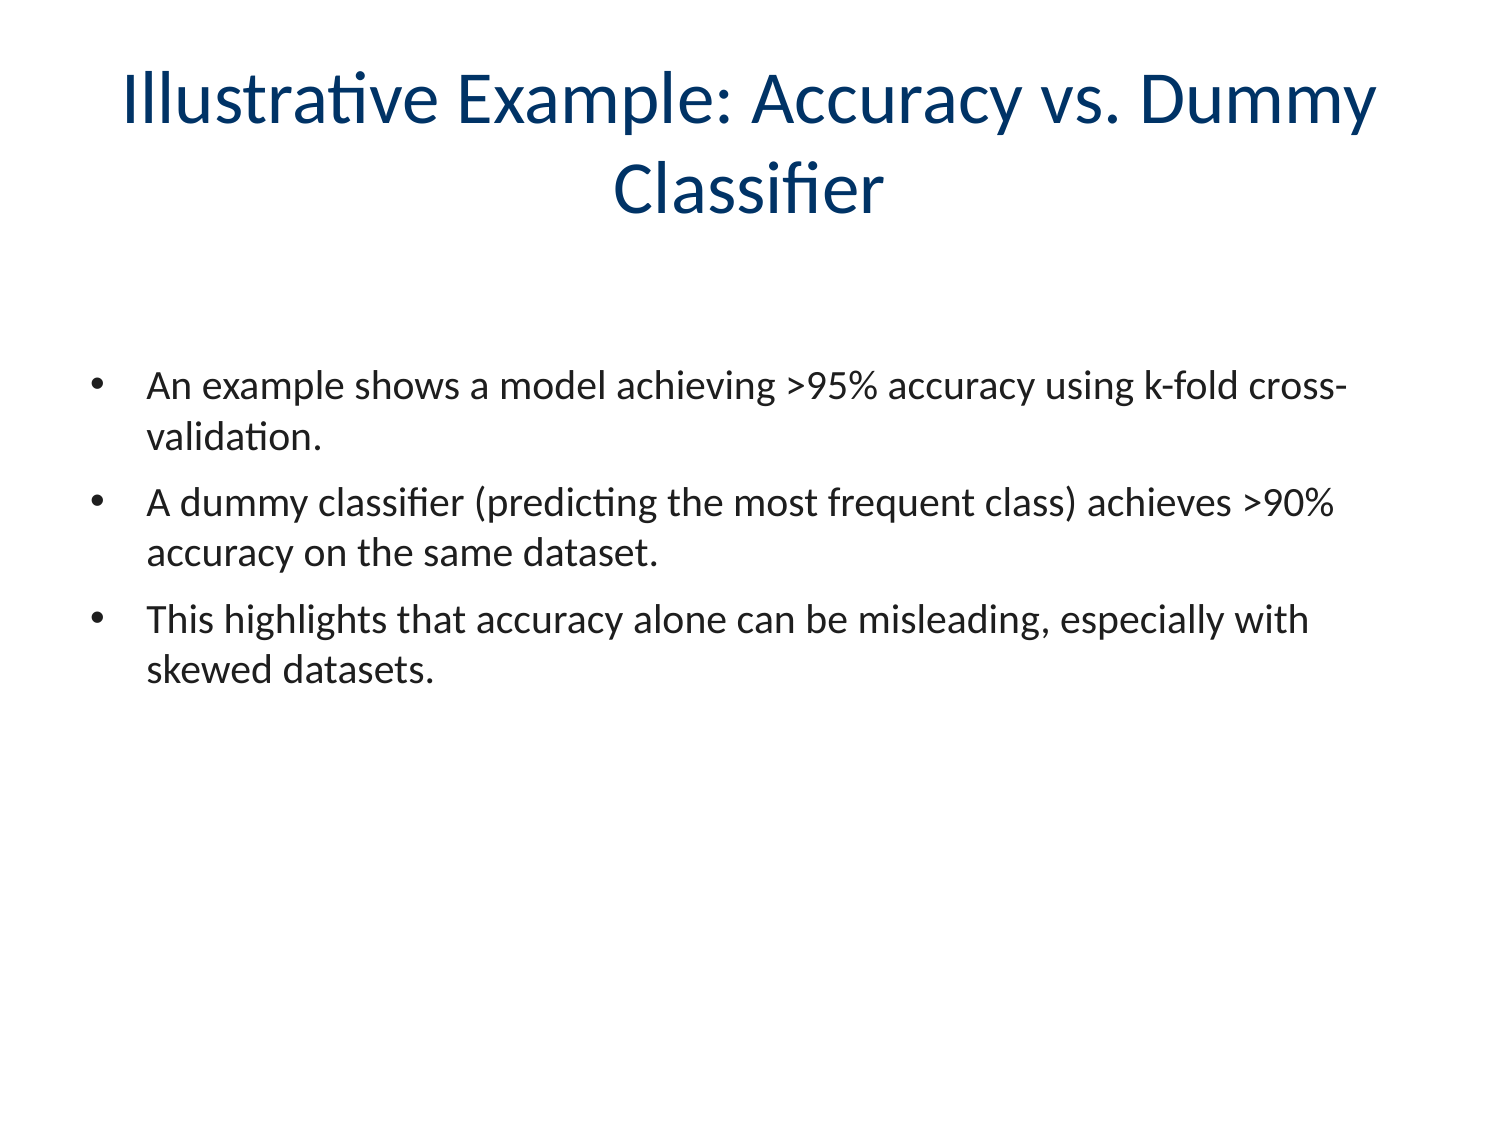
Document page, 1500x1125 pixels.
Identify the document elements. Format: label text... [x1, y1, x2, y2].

list An example shows a model achieving >95% accuracy using k-fold cross-validation. A dummy classifier (predicting the most frequent class) achieves >90% accuracy on the same dataset. This highlights that accuracy alone can be misleading, especially with skewed datasets. [75, 262, 1425, 1005]
title Illustrative Example: Accuracy vs. Dummy Classifier [75, 45, 1425, 233]
